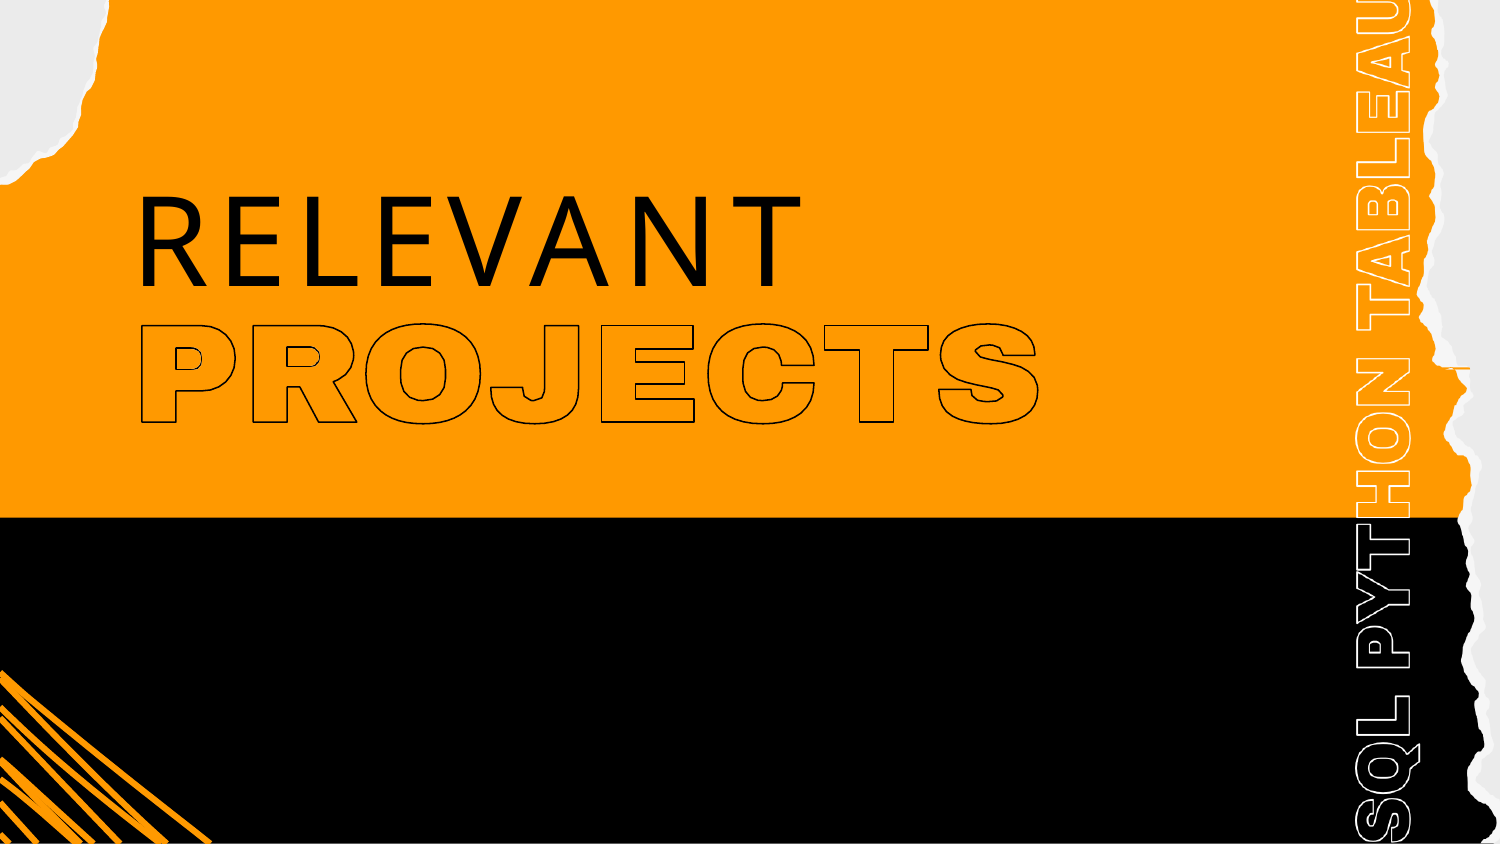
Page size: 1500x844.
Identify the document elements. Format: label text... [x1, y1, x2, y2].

text_box [365, 323, 481, 424]
title RELEVANT [128, 159, 877, 312]
text_box [824, 325, 928, 423]
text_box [252, 324, 358, 424]
picture [1354, 0, 1500, 844]
text_box [938, 323, 1038, 424]
text_box [708, 323, 815, 424]
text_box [140, 324, 237, 424]
text_box [601, 325, 694, 423]
text_box [490, 325, 579, 424]
